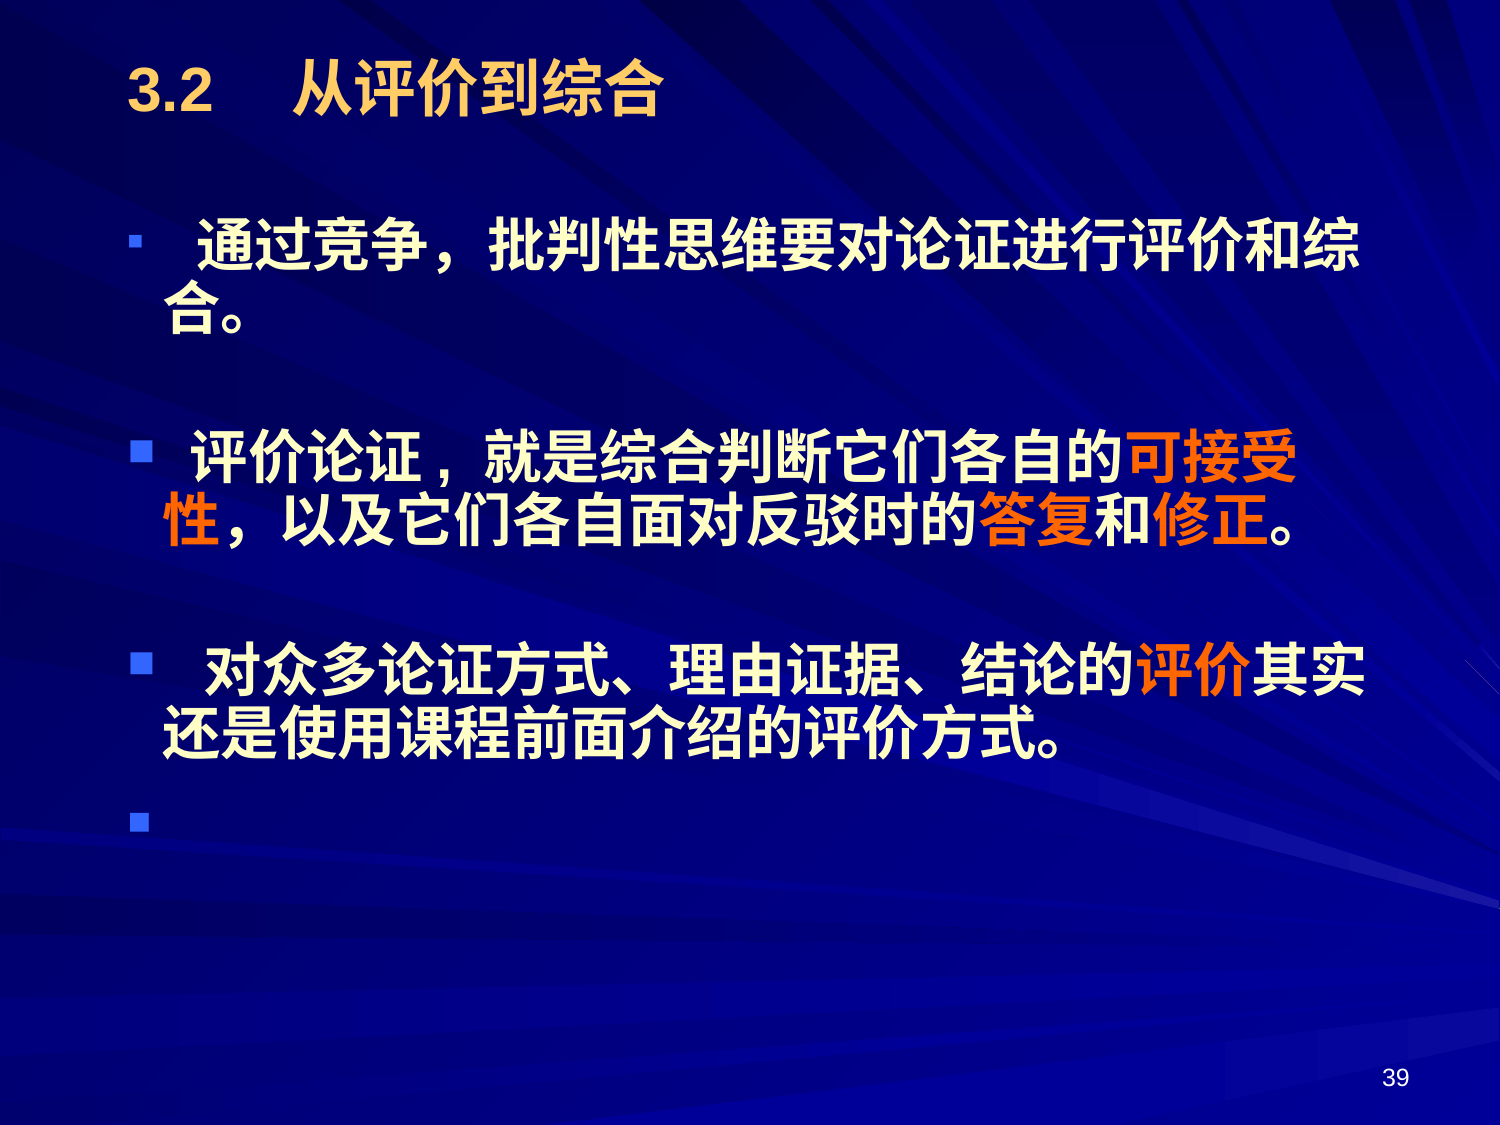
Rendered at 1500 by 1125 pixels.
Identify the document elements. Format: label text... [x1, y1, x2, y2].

text_box 3.2 从评价到综合 通过竞争，批判性思维要对论证进行评价和综合。 评价论证, 就是综合判断它们各自的可接受性，以及它们各自面对反驳时的答复和修正。 对众多论证方式、理由证据、结论的评价其实还是使用课程前面介绍的评价方式。 [112, 49, 1425, 865]
slide_number 39 [1074, 1024, 1425, 1100]
